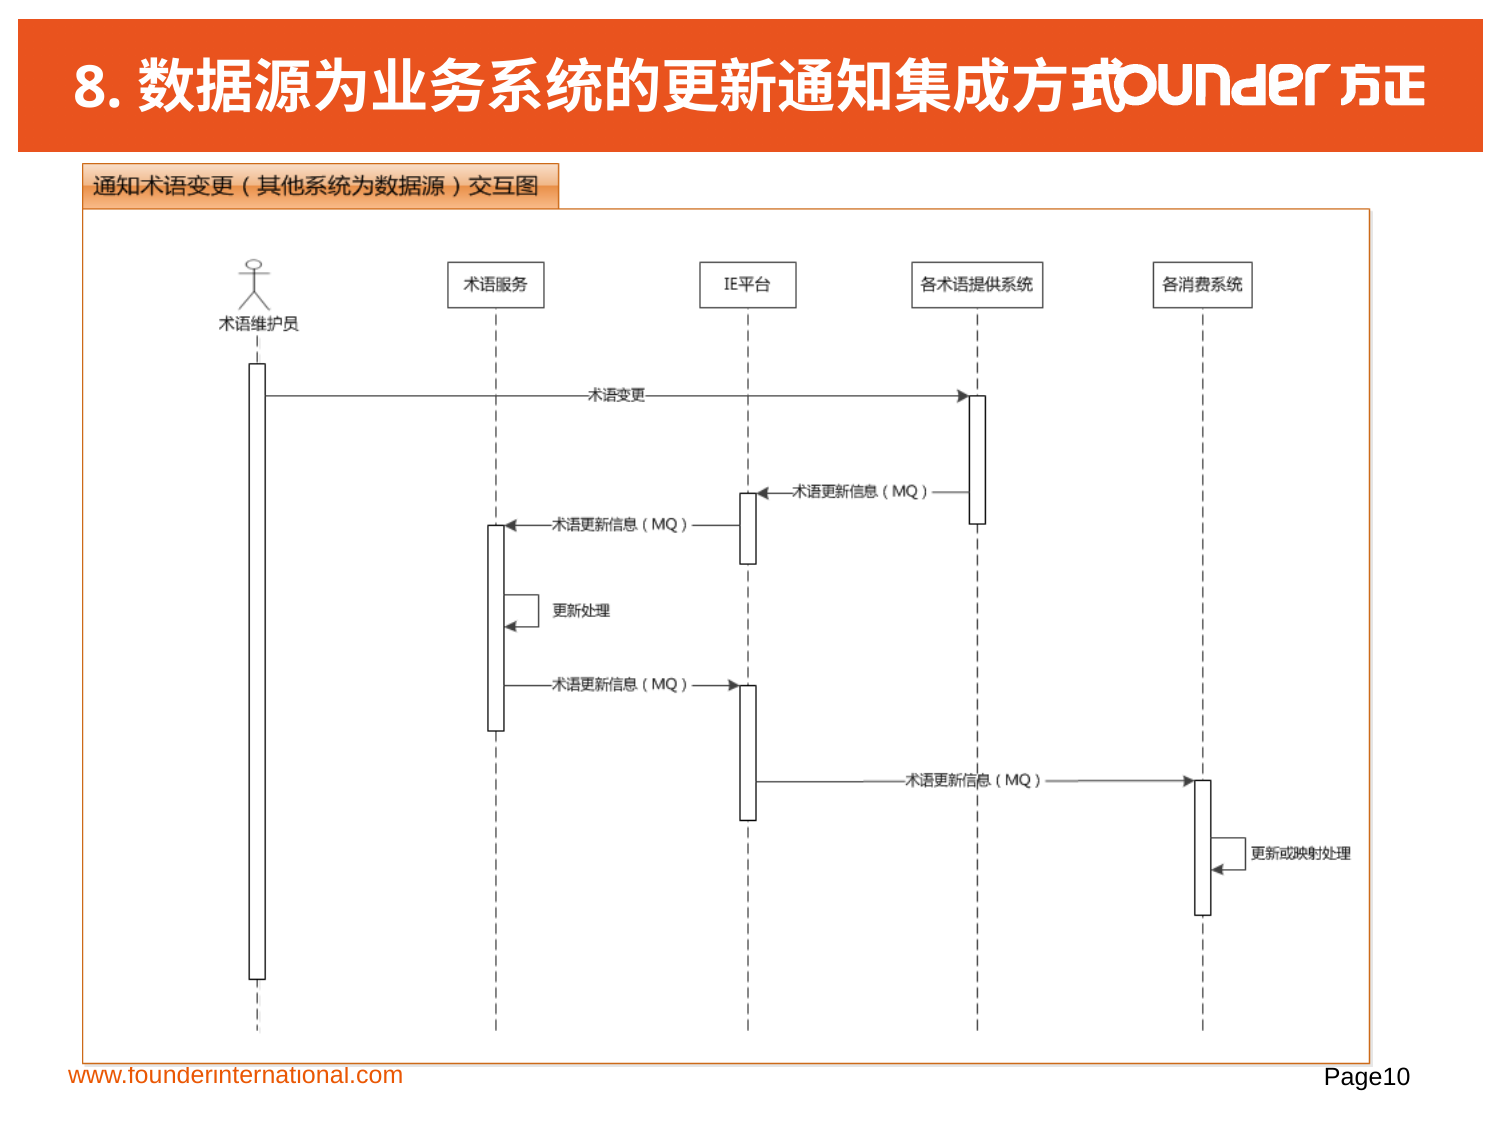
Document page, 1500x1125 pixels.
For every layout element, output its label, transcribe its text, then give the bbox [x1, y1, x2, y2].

title 8.数据源为业务系统的更新通知集成方式 [58, 30, 1173, 138]
picture [81, 163, 1373, 1067]
footer www.founderinternational.com [52, 1051, 529, 1125]
slide_number Page10 [1275, 1053, 1460, 1125]
